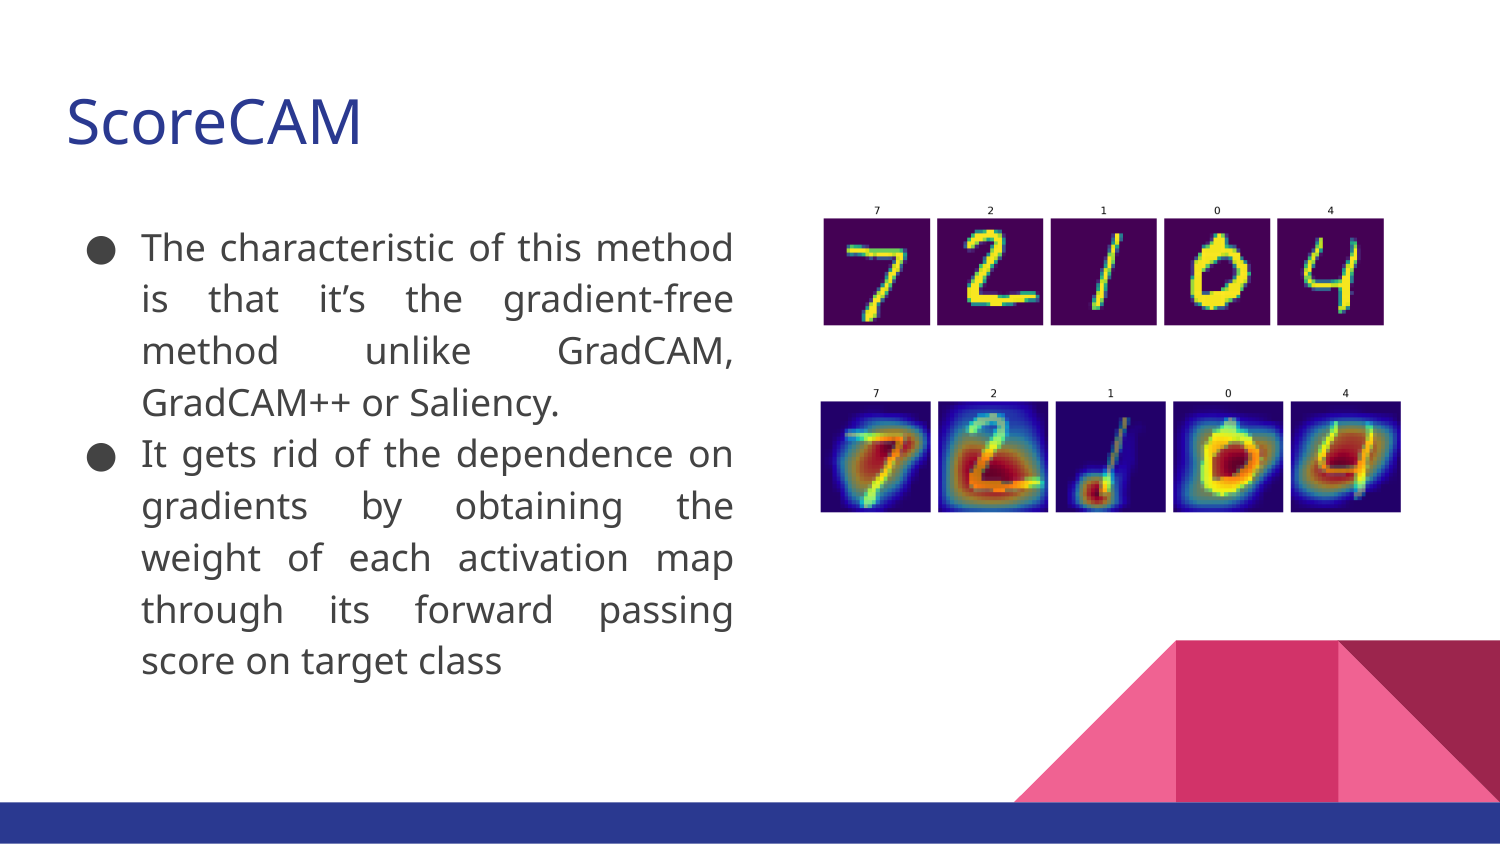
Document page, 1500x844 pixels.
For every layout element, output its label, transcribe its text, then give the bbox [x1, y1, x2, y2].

title ScoreCAM [51, 67, 1449, 167]
list The characteristic of this method is that it’s the gradient-free method unlike GradCAM, GradCAM++ or Saliency. It gets rid of the dependence on gradients by obtaining the weight of each activation map through its forward passing score on target class [51, 201, 750, 750]
picture [813, 201, 1395, 333]
picture [806, 381, 1406, 516]
